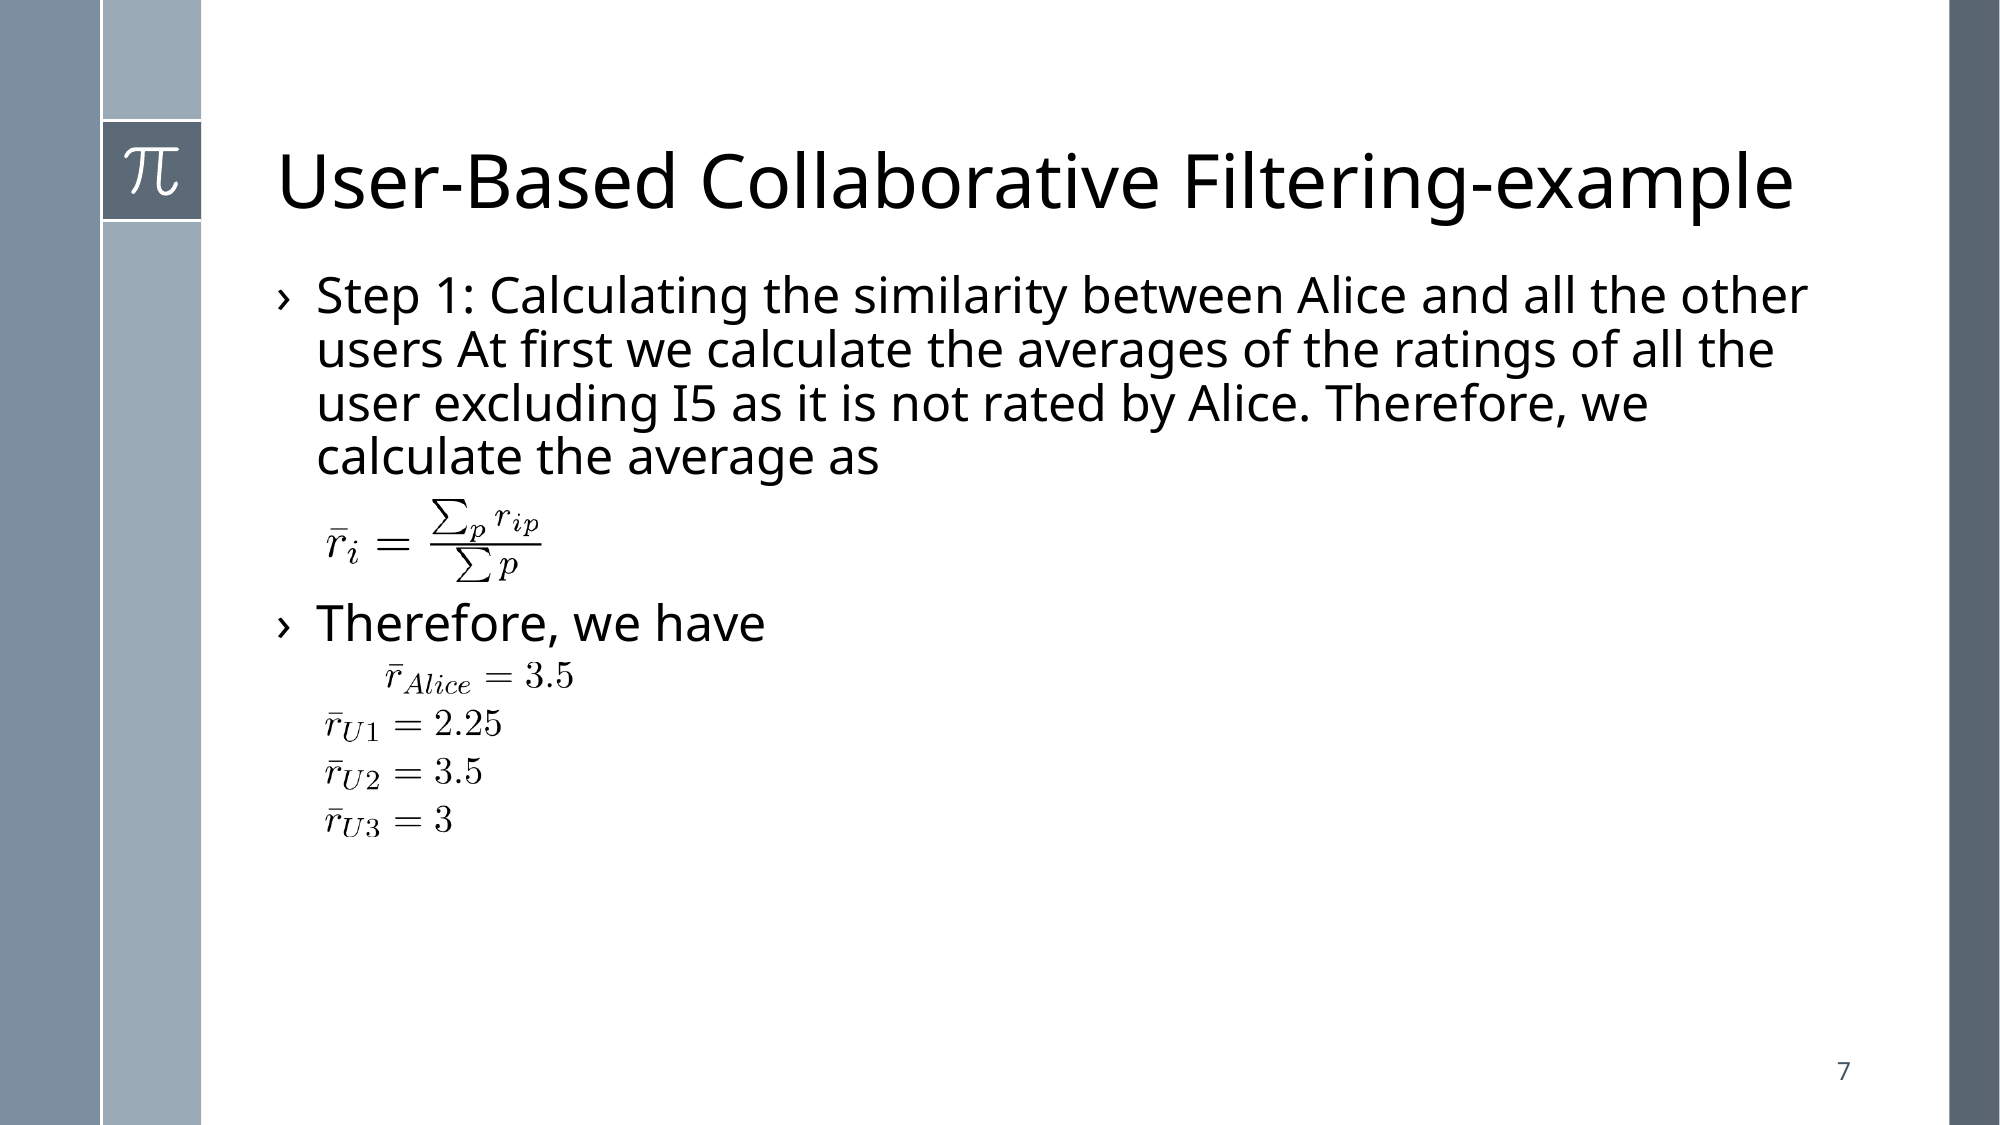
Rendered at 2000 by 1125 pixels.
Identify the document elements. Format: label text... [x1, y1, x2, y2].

picture [324, 662, 574, 837]
slide_number 7 [1766, 1042, 1867, 1103]
title User-Based Collaborative Filtering-example [261, 29, 1867, 233]
picture [324, 499, 542, 583]
list Step 1: Calculating the similarity between Alice and all the other users At first we calculate the averages of the ratings of all the user excluding I5 as it is not rated by Alice. Therefore, we calculate the average as Therefore, we have [261, 262, 1867, 1013]
